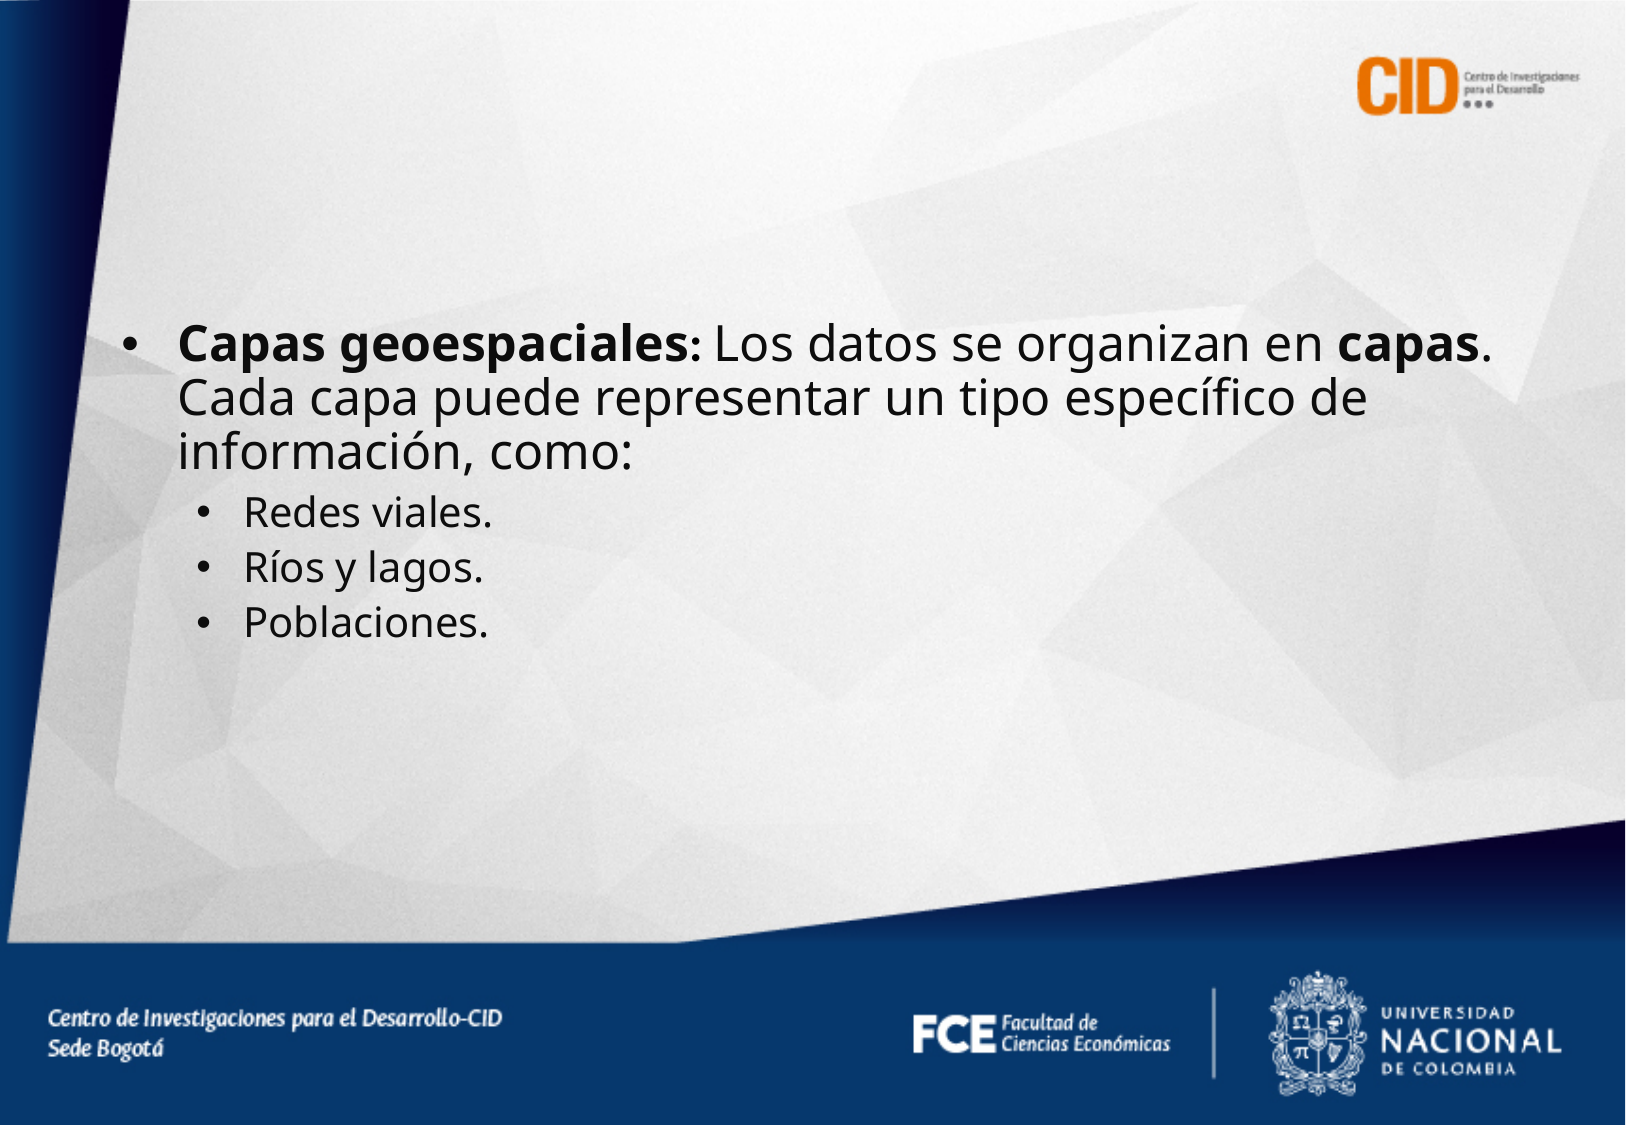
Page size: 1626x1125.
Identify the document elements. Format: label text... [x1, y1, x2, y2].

picture [0, 0, 1626, 1125]
text_box Capas geoespaciales: Los datos se organizan en capas. Cada capa puede representar un tipo específico de información, como: Redes viales. Ríos y lagos. Poblaciones. [106, 311, 1542, 664]
